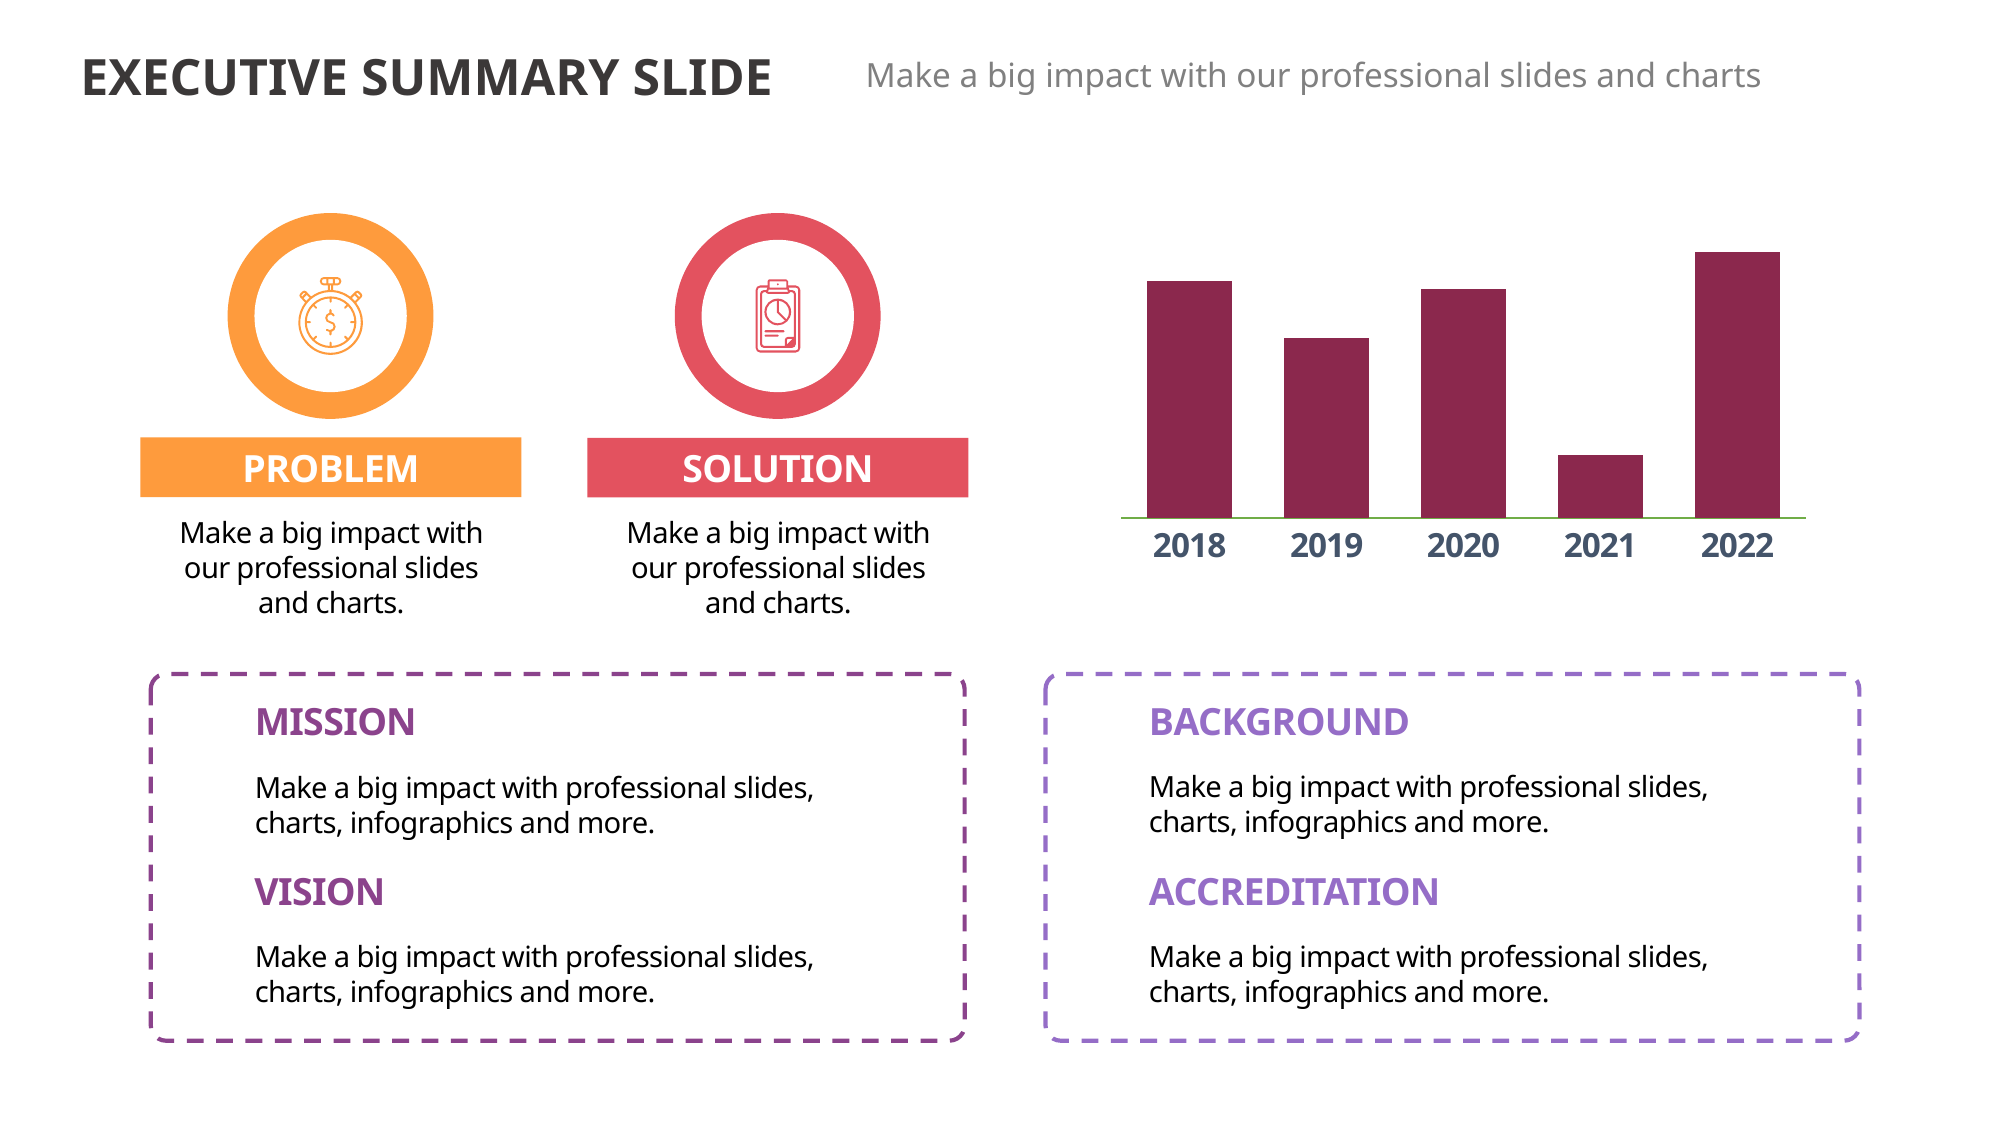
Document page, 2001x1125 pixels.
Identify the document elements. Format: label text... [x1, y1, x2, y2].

text_box [755, 279, 801, 353]
text_box [674, 213, 881, 419]
text_box PROBLEM [140, 437, 522, 498]
text_box [1045, 673, 1860, 1041]
text_box MISSION [239, 690, 876, 751]
text_box Make a big impact with our professional slides and charts. [587, 506, 969, 627]
chart [1106, 225, 1821, 575]
text_box SOLUTION [587, 437, 969, 498]
text_box [701, 239, 854, 393]
text_box EXECUTIVE SUMMARY SLIDE [16, 38, 837, 113]
text_box [254, 239, 407, 393]
text_box ACCREDITATION [1134, 860, 1770, 921]
text_box [150, 673, 965, 1041]
text_box Make a big impact with professional slides, charts, infographics and more. [239, 761, 876, 847]
text_box [298, 277, 363, 355]
text_box VISION [239, 860, 876, 921]
text_box BACKGROUND [1134, 690, 1770, 751]
text_box Make a big impact with professional slides, charts, infographics and more. [1134, 930, 1770, 1016]
text_box Make a big impact with our professional slides and charts [782, 47, 1847, 102]
text_box Make a big impact with our professional slides and charts. [140, 506, 522, 627]
text_box Make a big impact with professional slides, charts, infographics and more. [1134, 760, 1770, 846]
text_box Make a big impact with professional slides, charts, infographics and more. [239, 931, 876, 1016]
text_box [227, 213, 434, 419]
